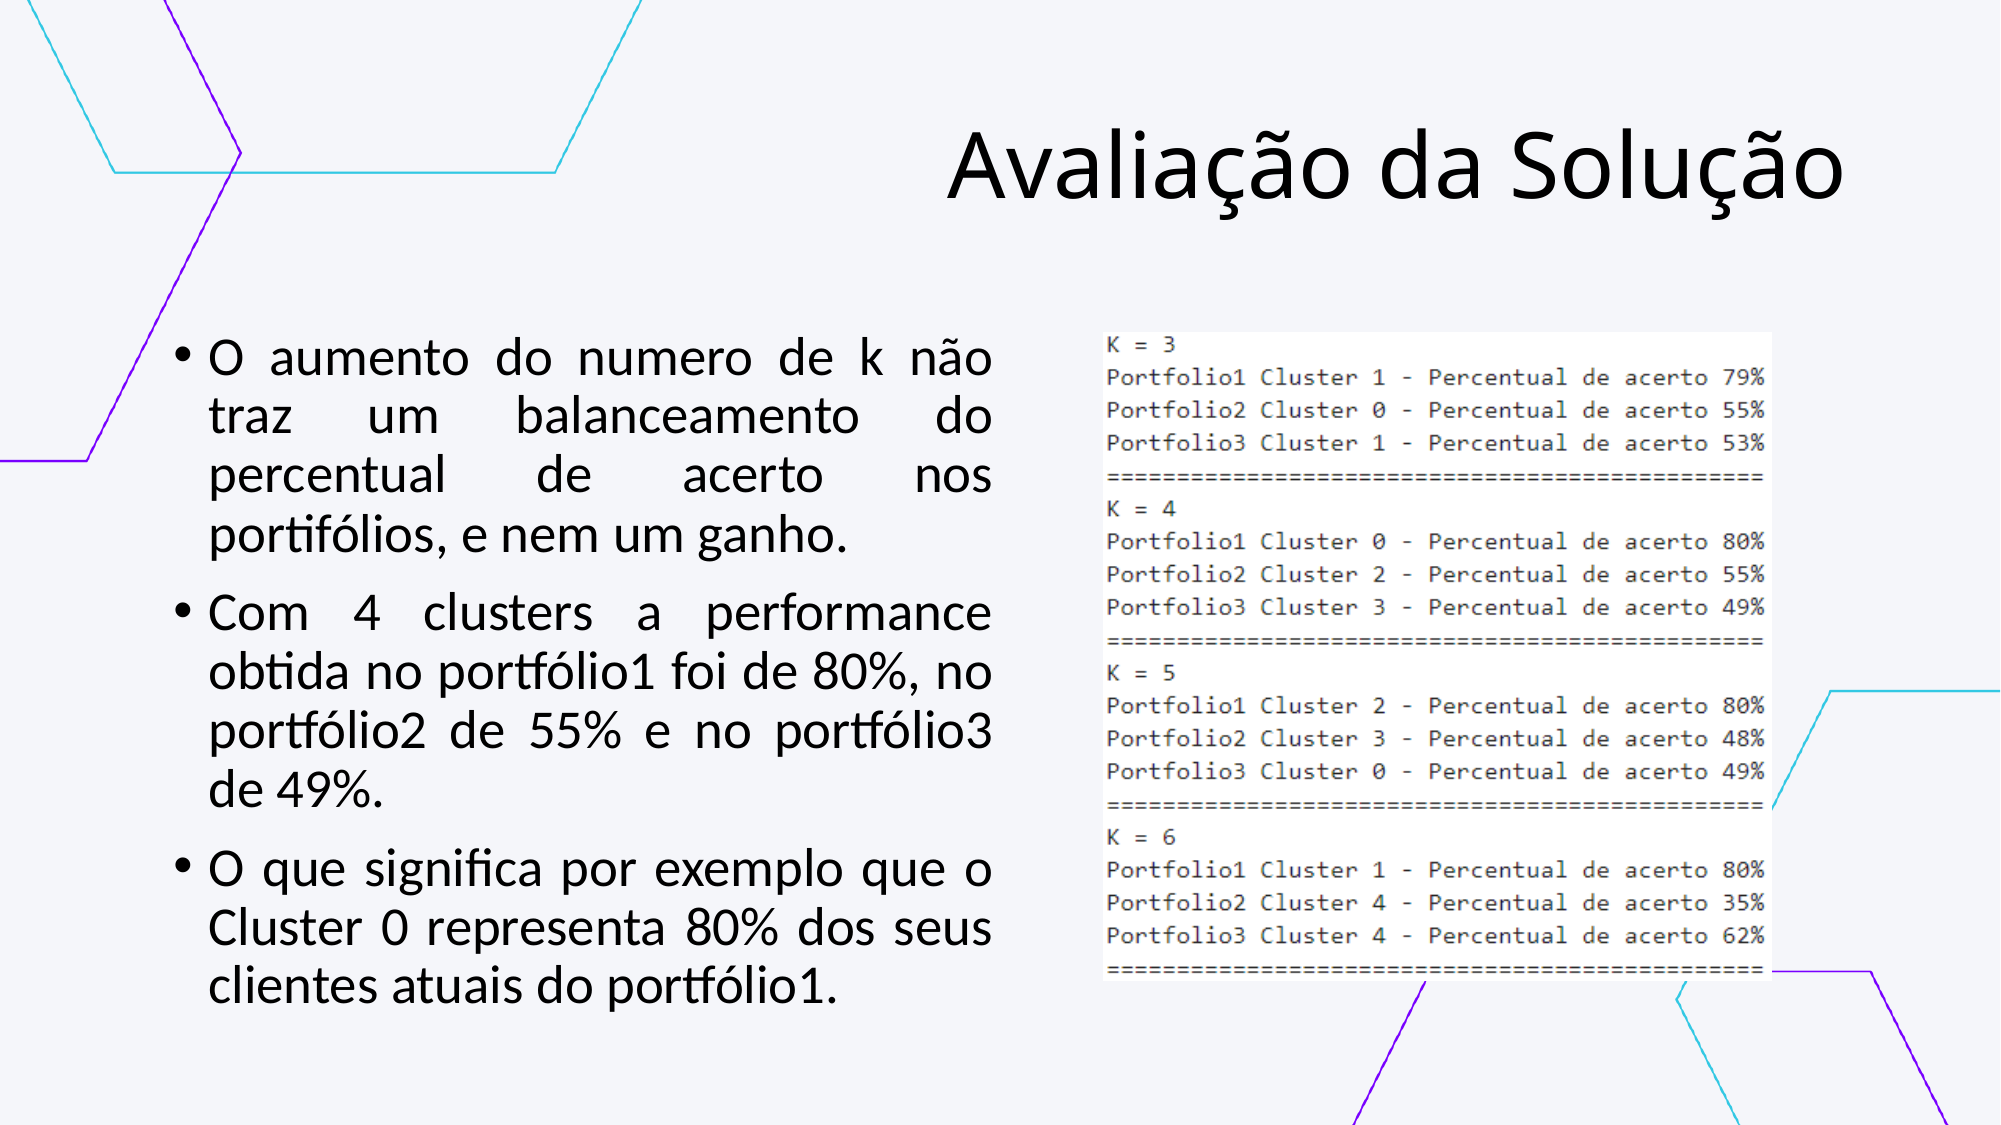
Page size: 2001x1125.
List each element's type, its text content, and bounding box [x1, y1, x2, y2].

text_box O aumento do numero de k não traz um balanceamento do percentual de acerto nos portifólios, e nem um ganho. Com 4 clusters a performance obtida no portfólio1 foi de 80%, no portfólio2 de 55% e no portfólio3 de 49%. O que significa por exemplo que o Cluster 0 representa 80% dos seus clientes atuais do portfólio1. [158, 320, 1009, 1035]
title Avaliação da Solução [137, 59, 1863, 278]
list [1103, 331, 1771, 981]
picture [0, 0, 2001, 1125]
list [137, 299, 988, 1014]
